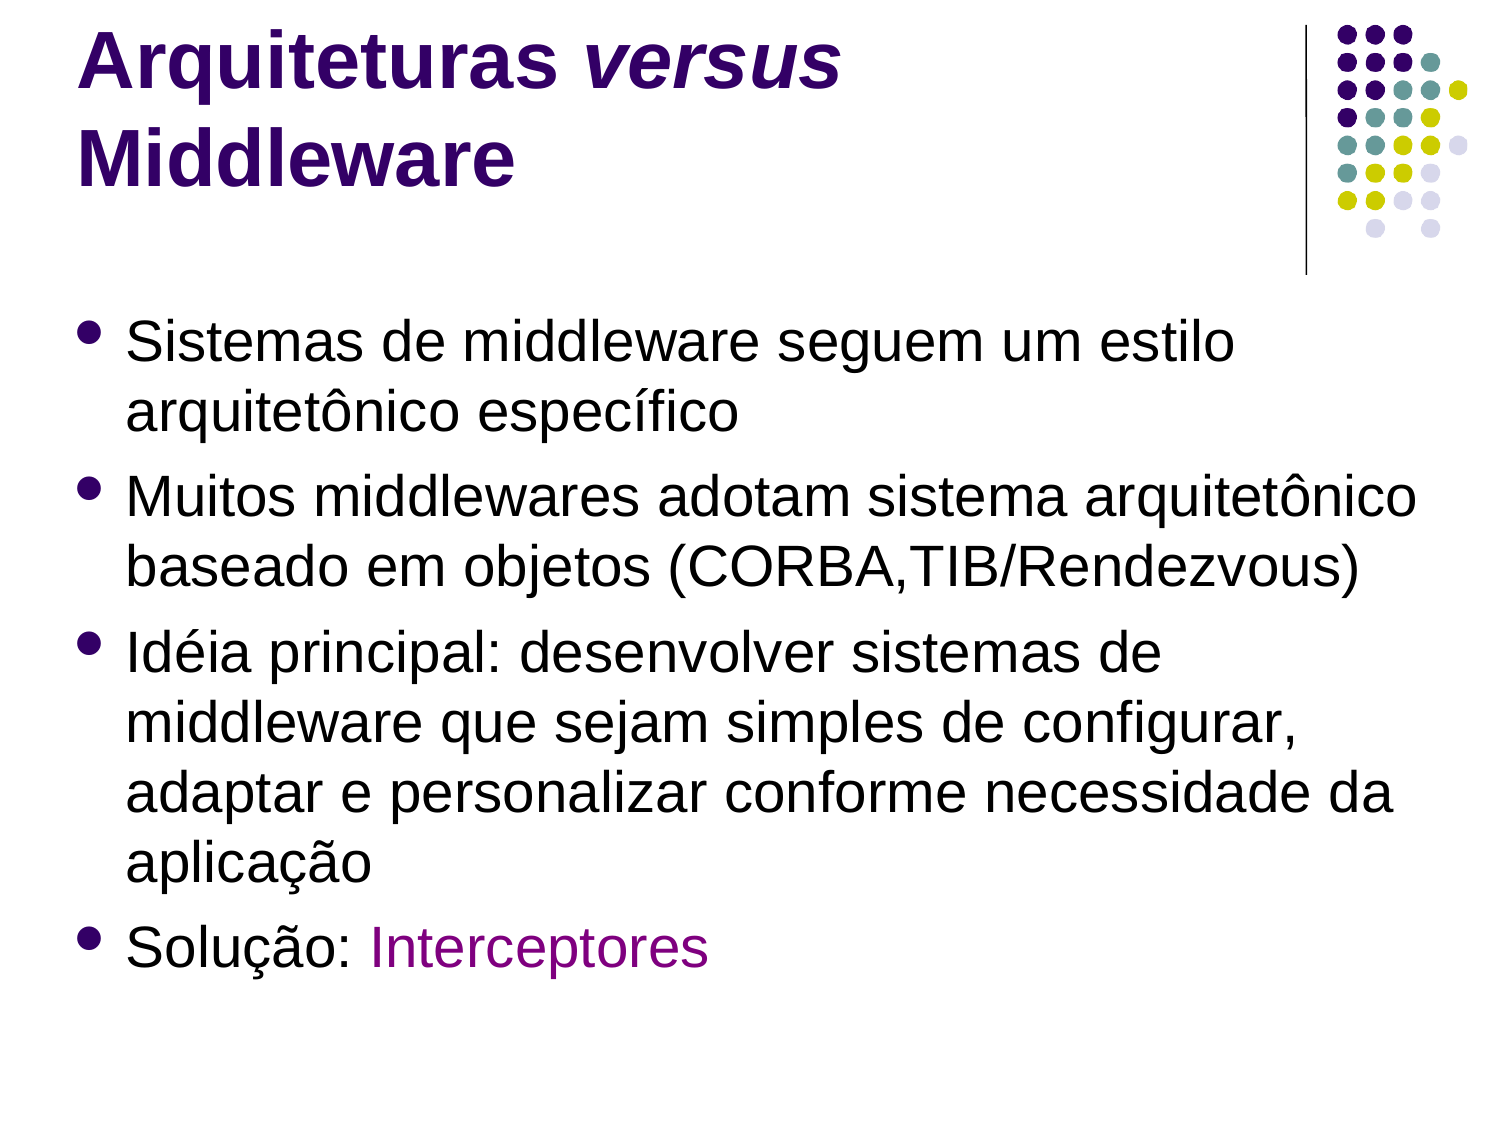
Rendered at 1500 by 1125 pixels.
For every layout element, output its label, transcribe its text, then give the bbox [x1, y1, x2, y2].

title Arquiteturas versus Middleware [74, 7, 1426, 302]
picture [1426, 24, 1468, 238]
list Sistemas de middleware seguem um estilo arquitetônico específico Muitos middlewares adotam sistema arquitetônico baseado em objetos (CORBA,TIB/Rendezvous) Idéia principal: desenvolver sistemas de middleware que sejam simples de configurar, adaptar e personalizar conforme necessidade da aplicação Solução: Interceptores [71, 302, 1429, 981]
